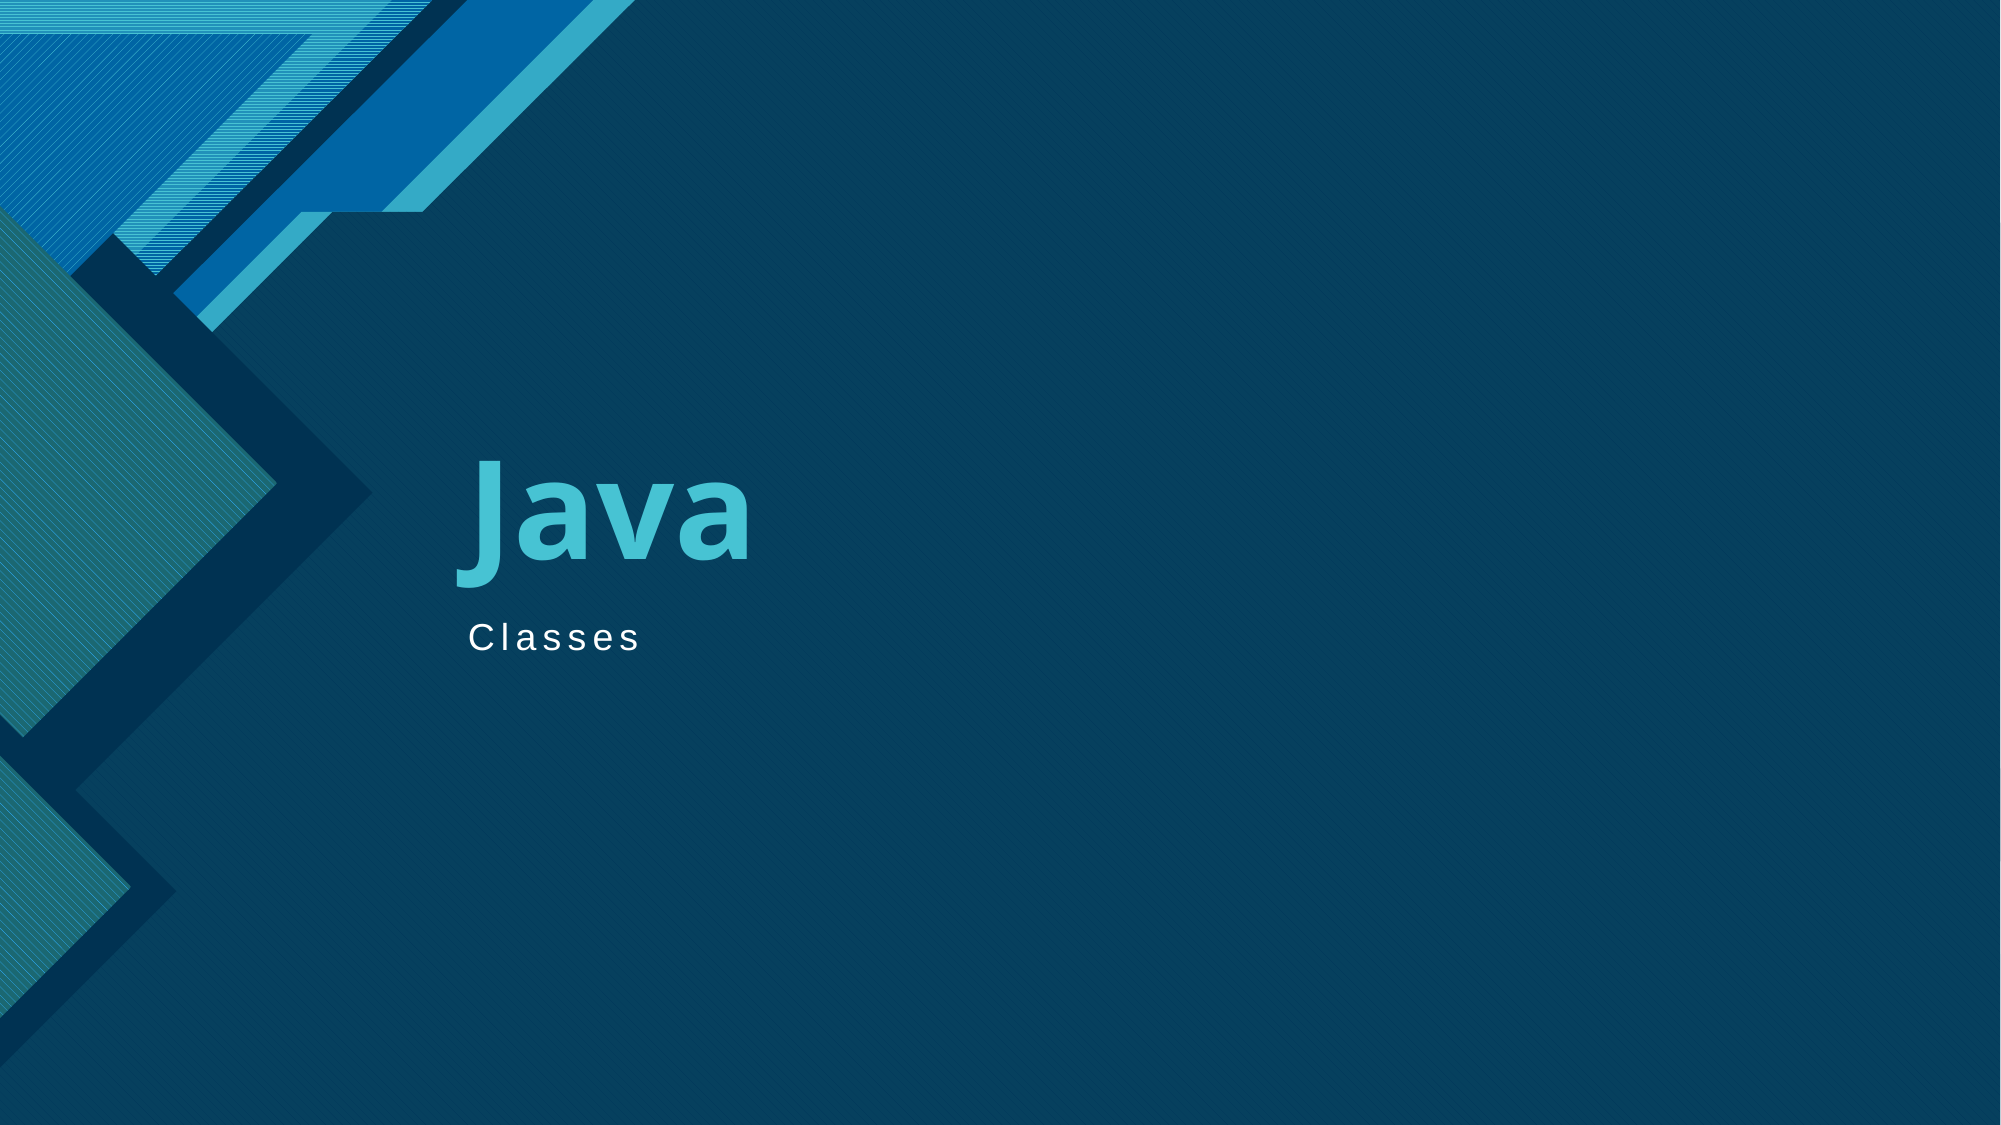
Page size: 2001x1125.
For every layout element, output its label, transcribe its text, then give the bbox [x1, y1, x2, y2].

subtitle Classes [453, 610, 1614, 753]
title Java [453, 393, 1614, 597]
